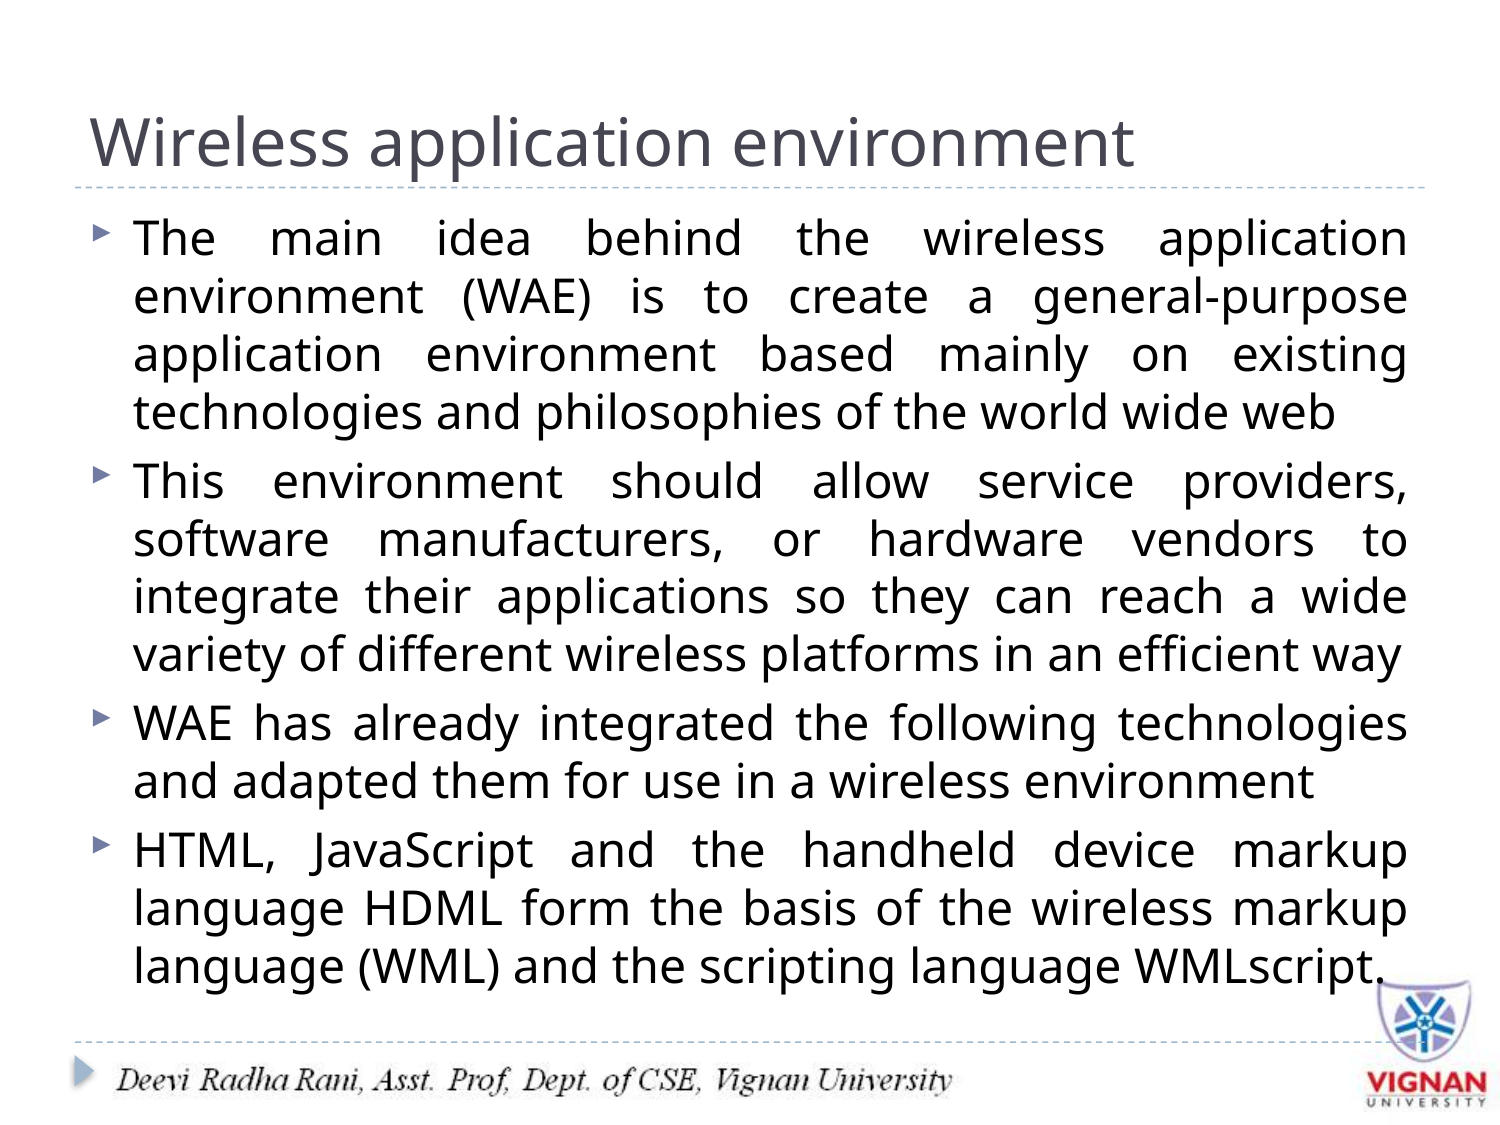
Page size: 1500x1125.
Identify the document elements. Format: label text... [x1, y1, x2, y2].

picture [0, 0, 1500, 1125]
list The main idea behind the wireless application environment (WAE) is to create a general-purpose application environment based mainly on existing technologies and philosophies of the world wide web This environment should allow service providers, software manufacturers, or hardware vendors to integrate their applications so they can reach a wide variety of different wireless platforms in an efficient way WAE has already integrated the following technologies and adapted them for use in a wireless environment HTML, JavaScript and the handheld device markup language HDML form the basis of the wireless markup language (WML) and the scripting language WMLscript. [75, 200, 1425, 1010]
title Wireless application environment [75, 24, 1425, 188]
